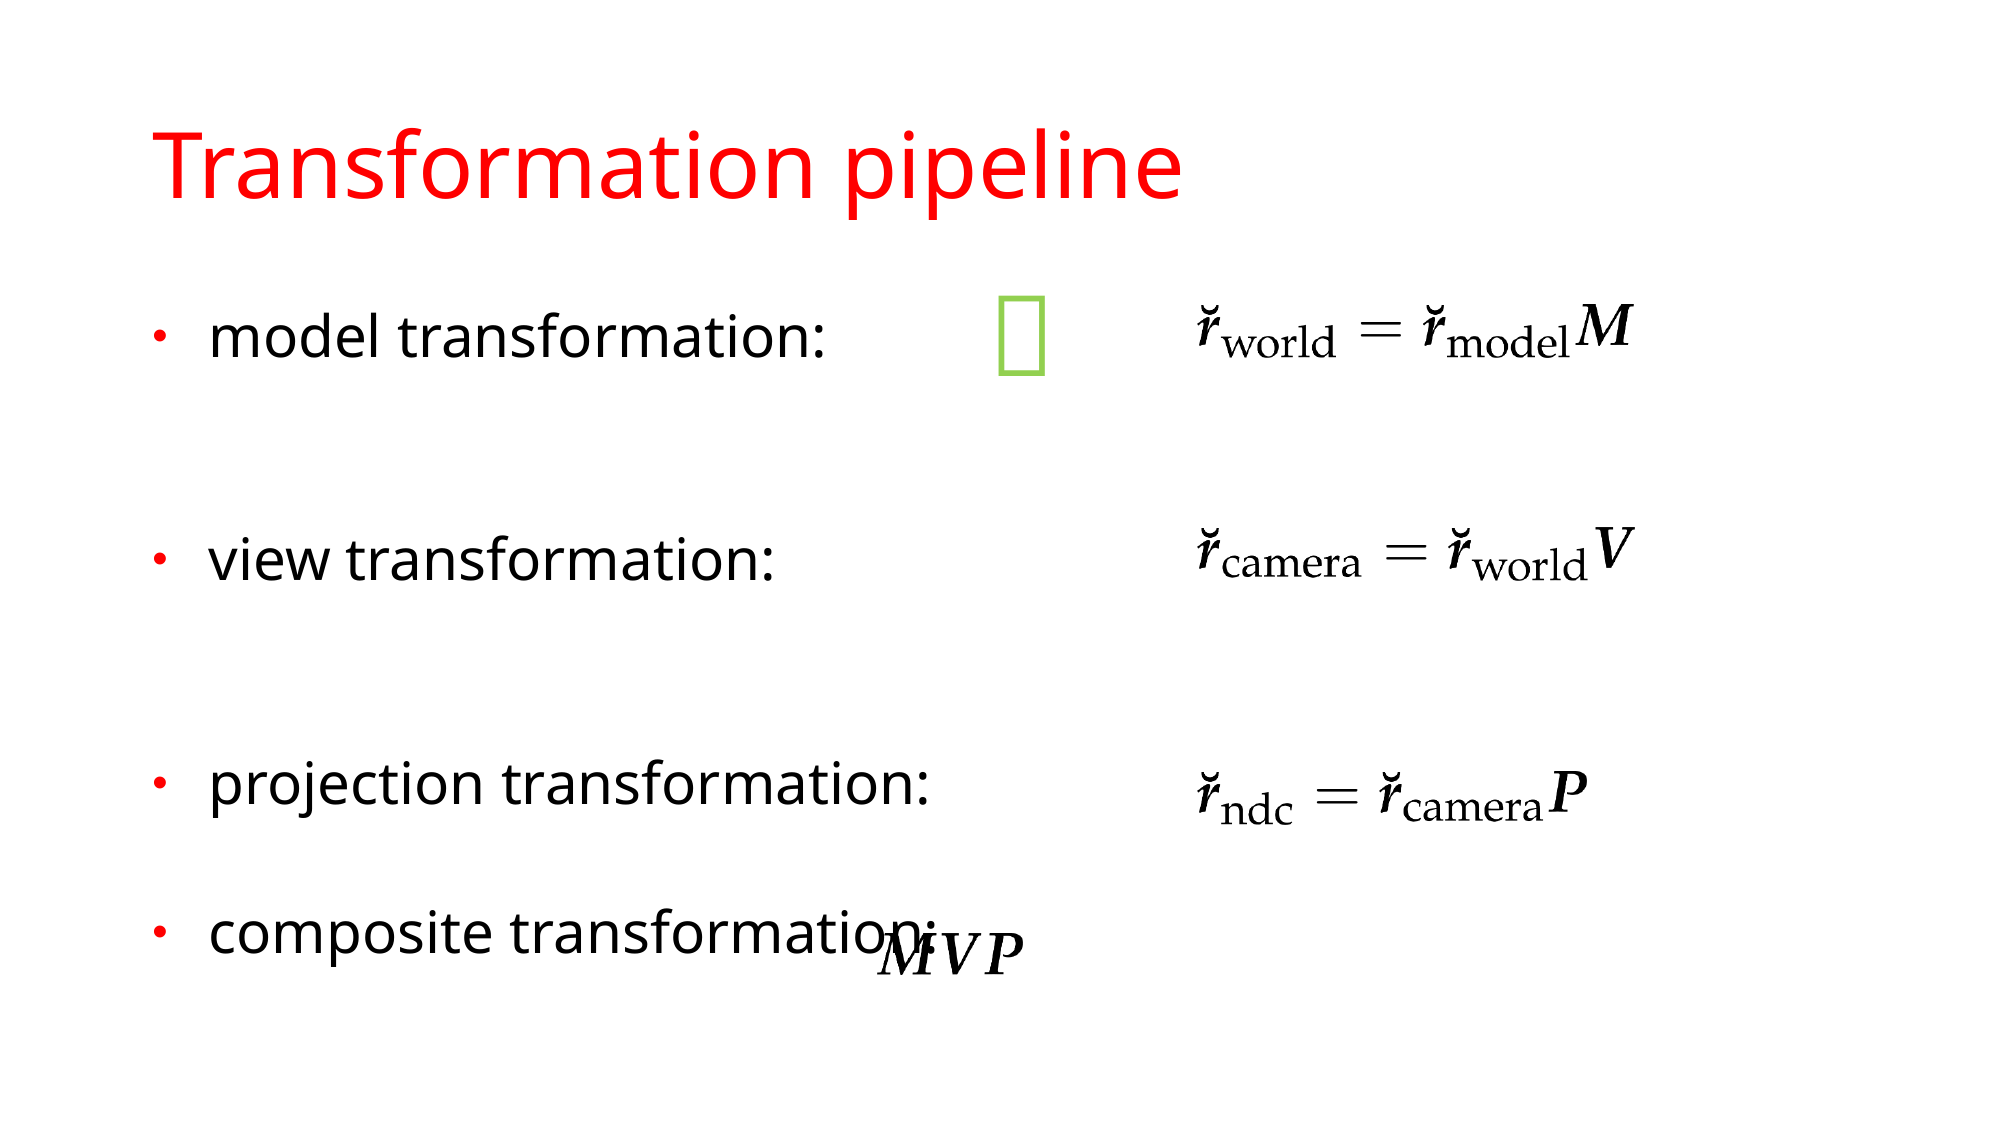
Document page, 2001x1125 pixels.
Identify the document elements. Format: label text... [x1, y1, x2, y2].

list model transformation: view transformation: projection transformation: composite transformation: [137, 299, 1863, 1014]
picture [1197, 771, 1587, 825]
picture [1197, 304, 1634, 358]
picture [1197, 527, 1635, 581]
title Transformation pipeline [137, 59, 1863, 278]
text_box  [973, 256, 1232, 406]
picture [877, 933, 1023, 975]
